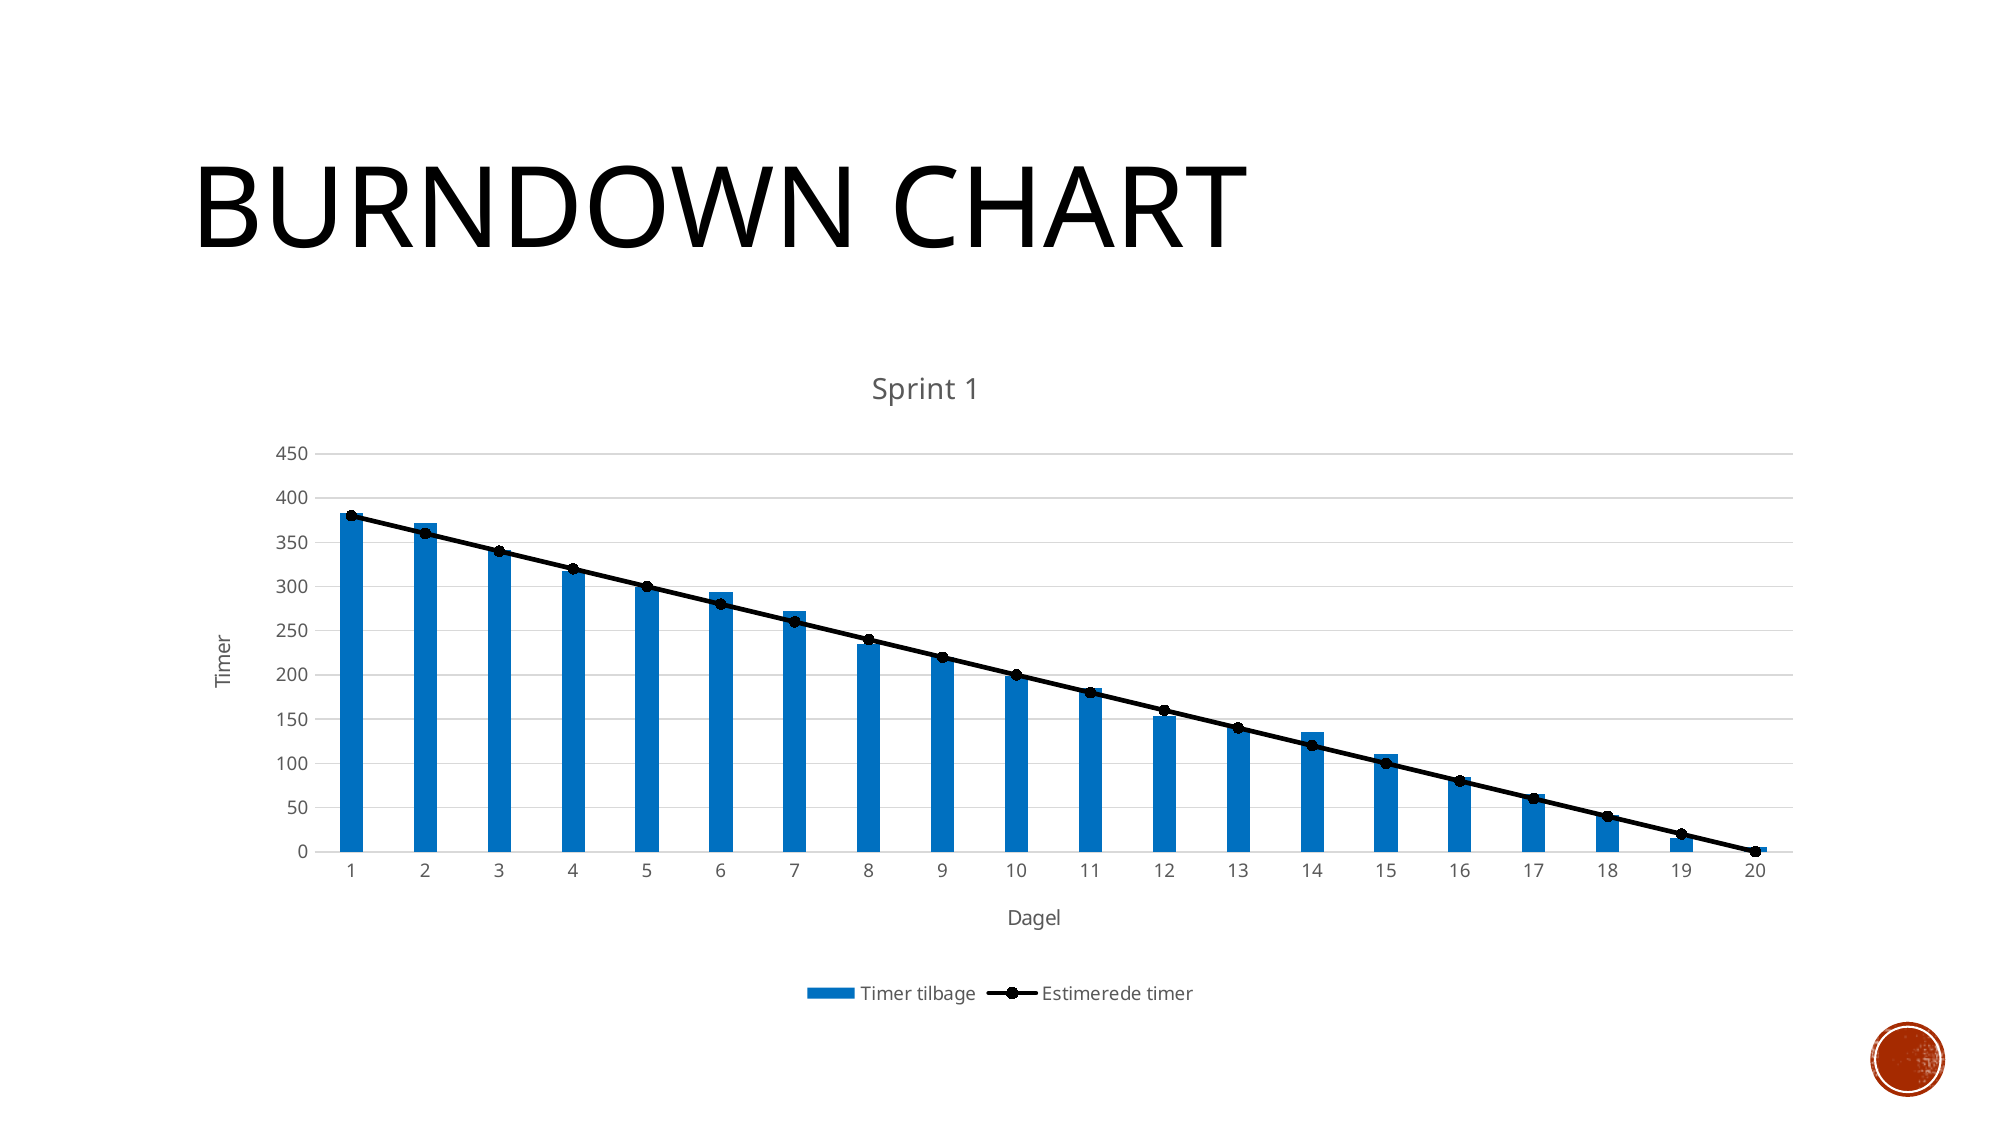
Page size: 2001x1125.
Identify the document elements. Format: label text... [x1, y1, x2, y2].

chart [176, 353, 1826, 1011]
title Burndown Chart [175, 79, 1826, 344]
